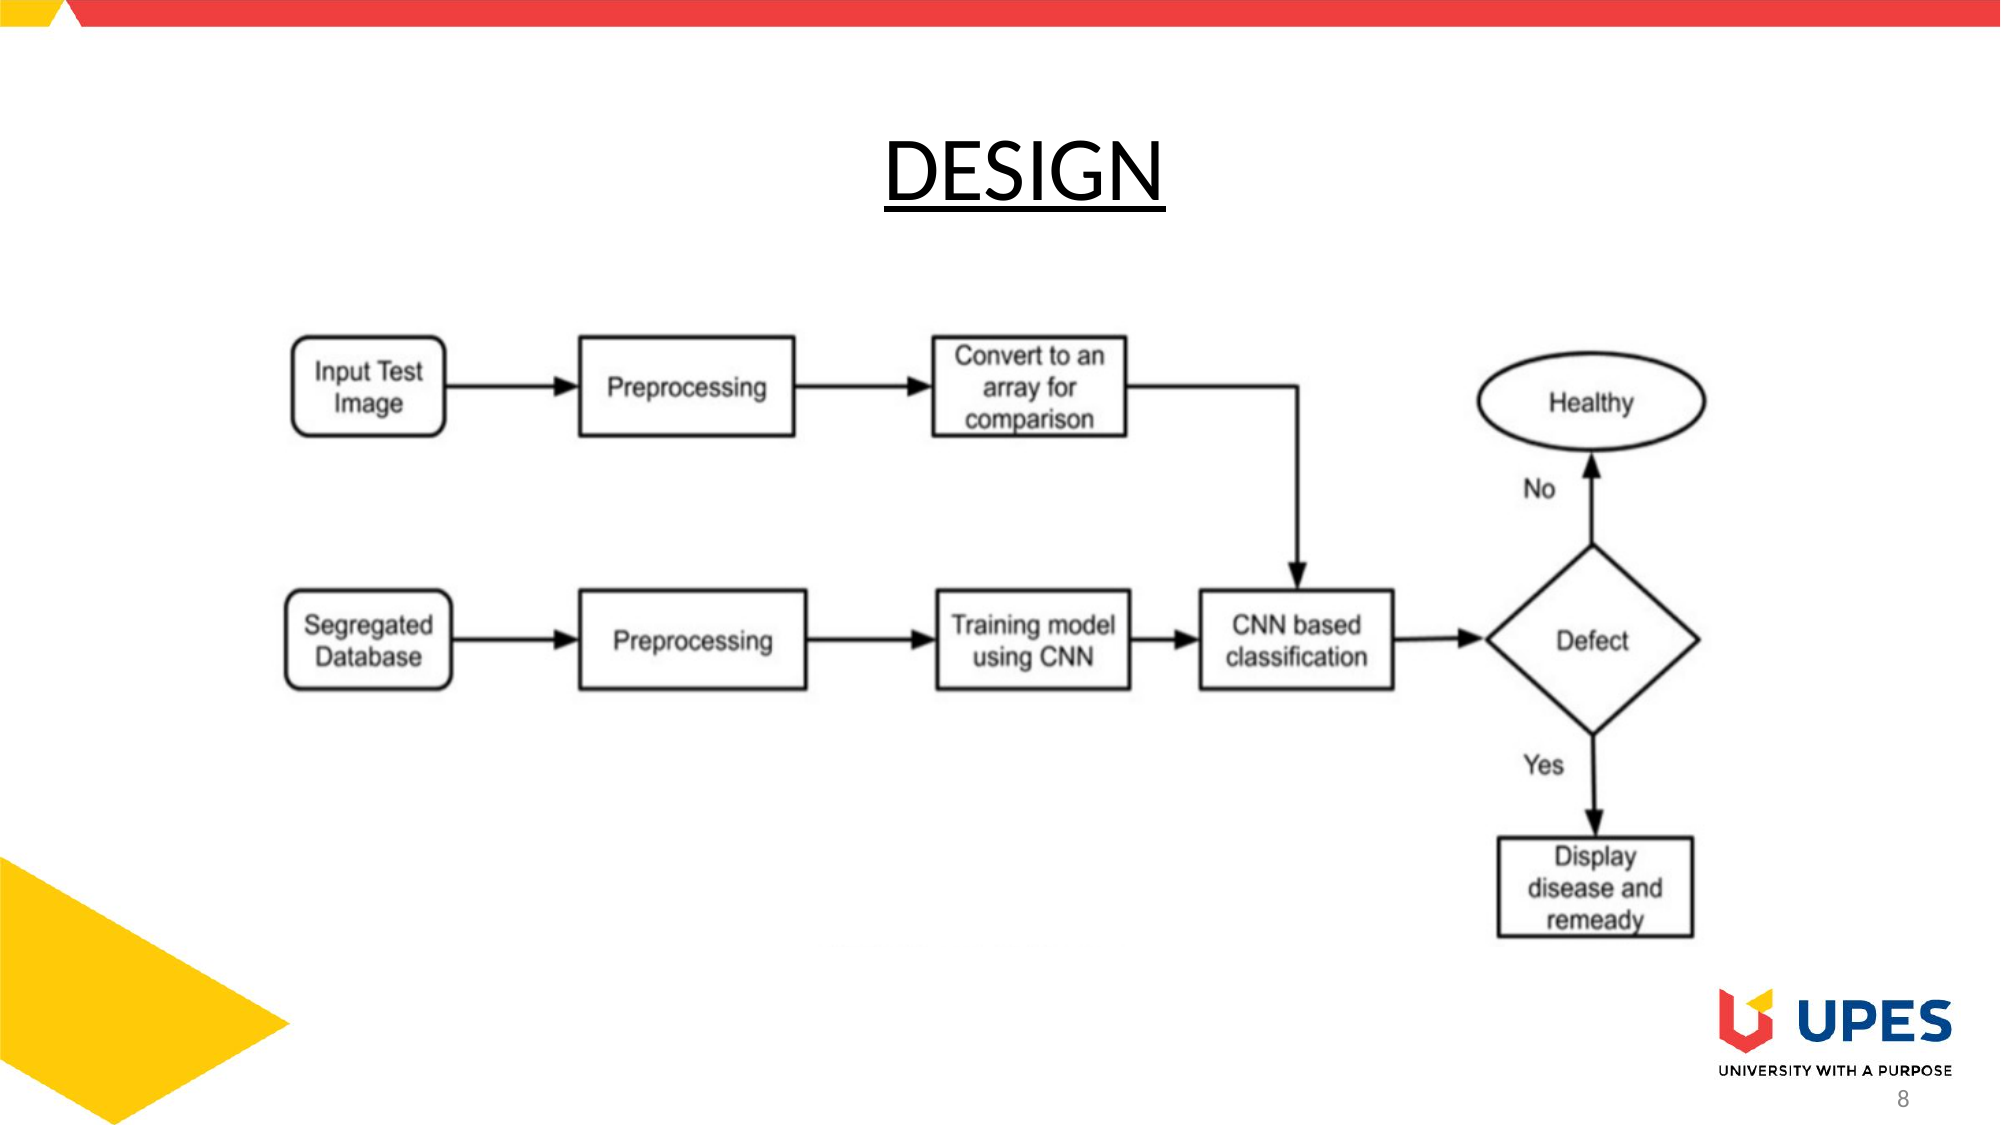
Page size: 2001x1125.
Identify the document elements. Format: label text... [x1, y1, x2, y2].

title DESIGN [125, 70, 1925, 258]
picture [0, 0, 2001, 1125]
